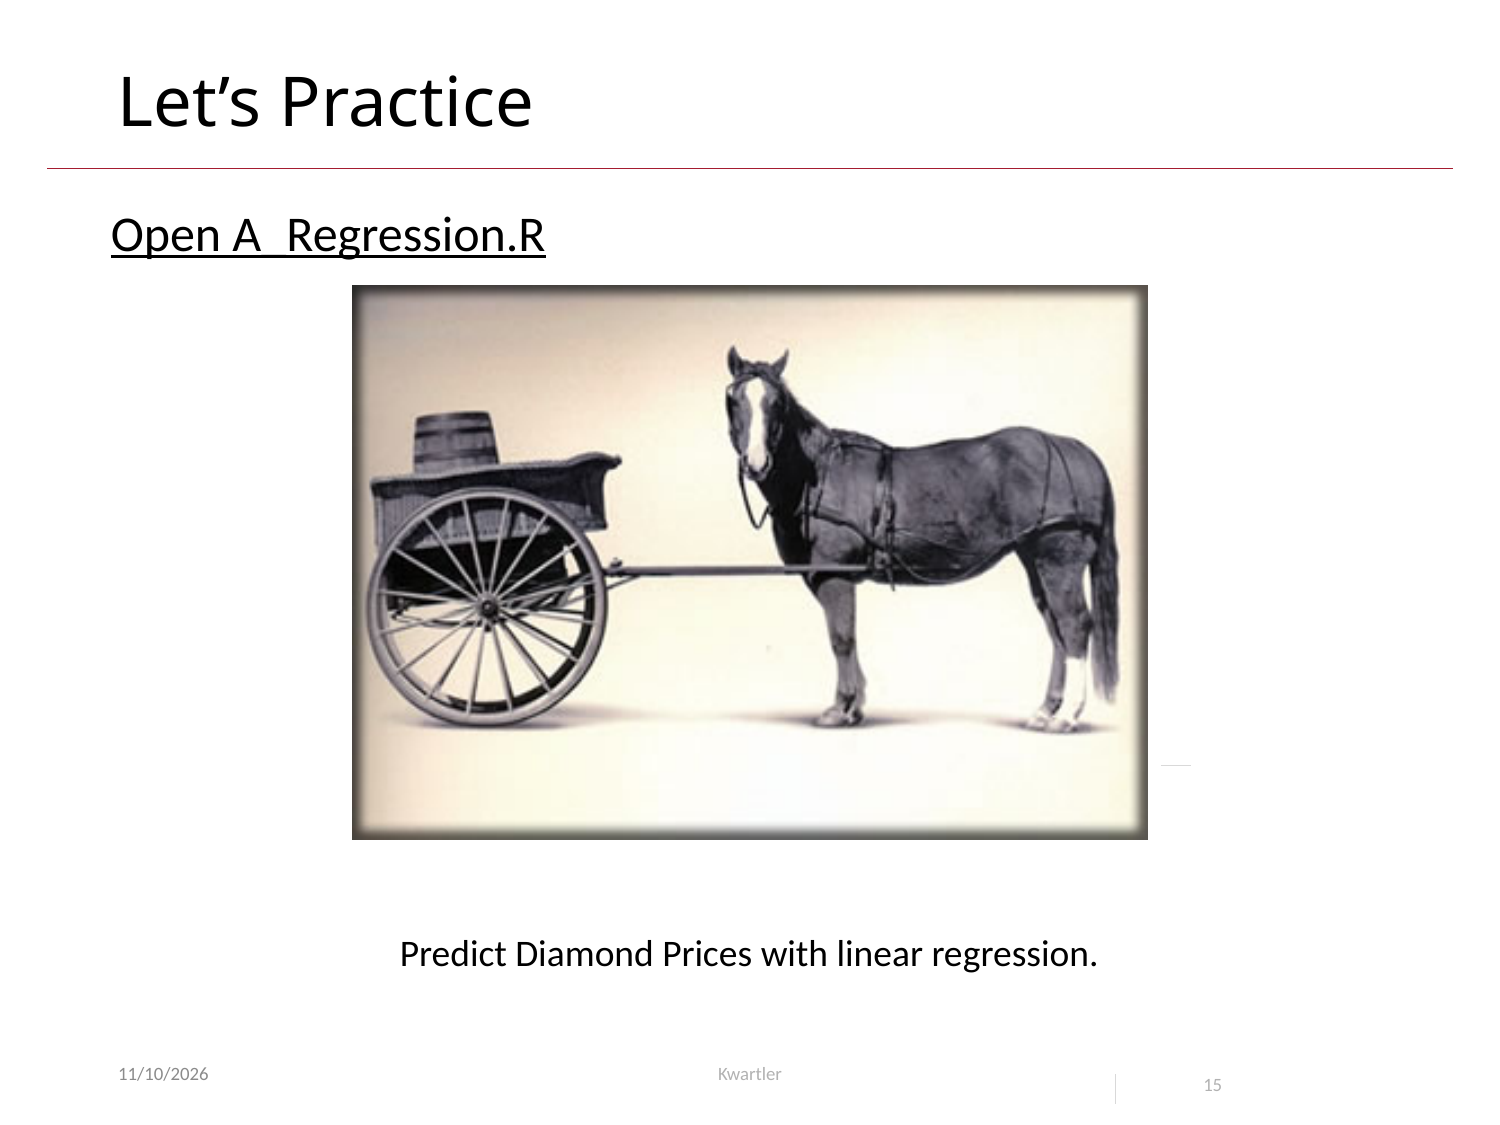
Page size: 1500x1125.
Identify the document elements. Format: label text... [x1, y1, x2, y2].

picture [352, 285, 1148, 840]
footer Kwartler [496, 1042, 1004, 1103]
text_box Predict Diamond Prices with linear regression. [385, 921, 1115, 982]
text_box Open A_Regression.R [96, 194, 561, 270]
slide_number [103, 1042, 441, 1103]
slide_number 15 [1188, 1042, 1330, 1103]
title Let’s Practice [103, 59, 1397, 157]
